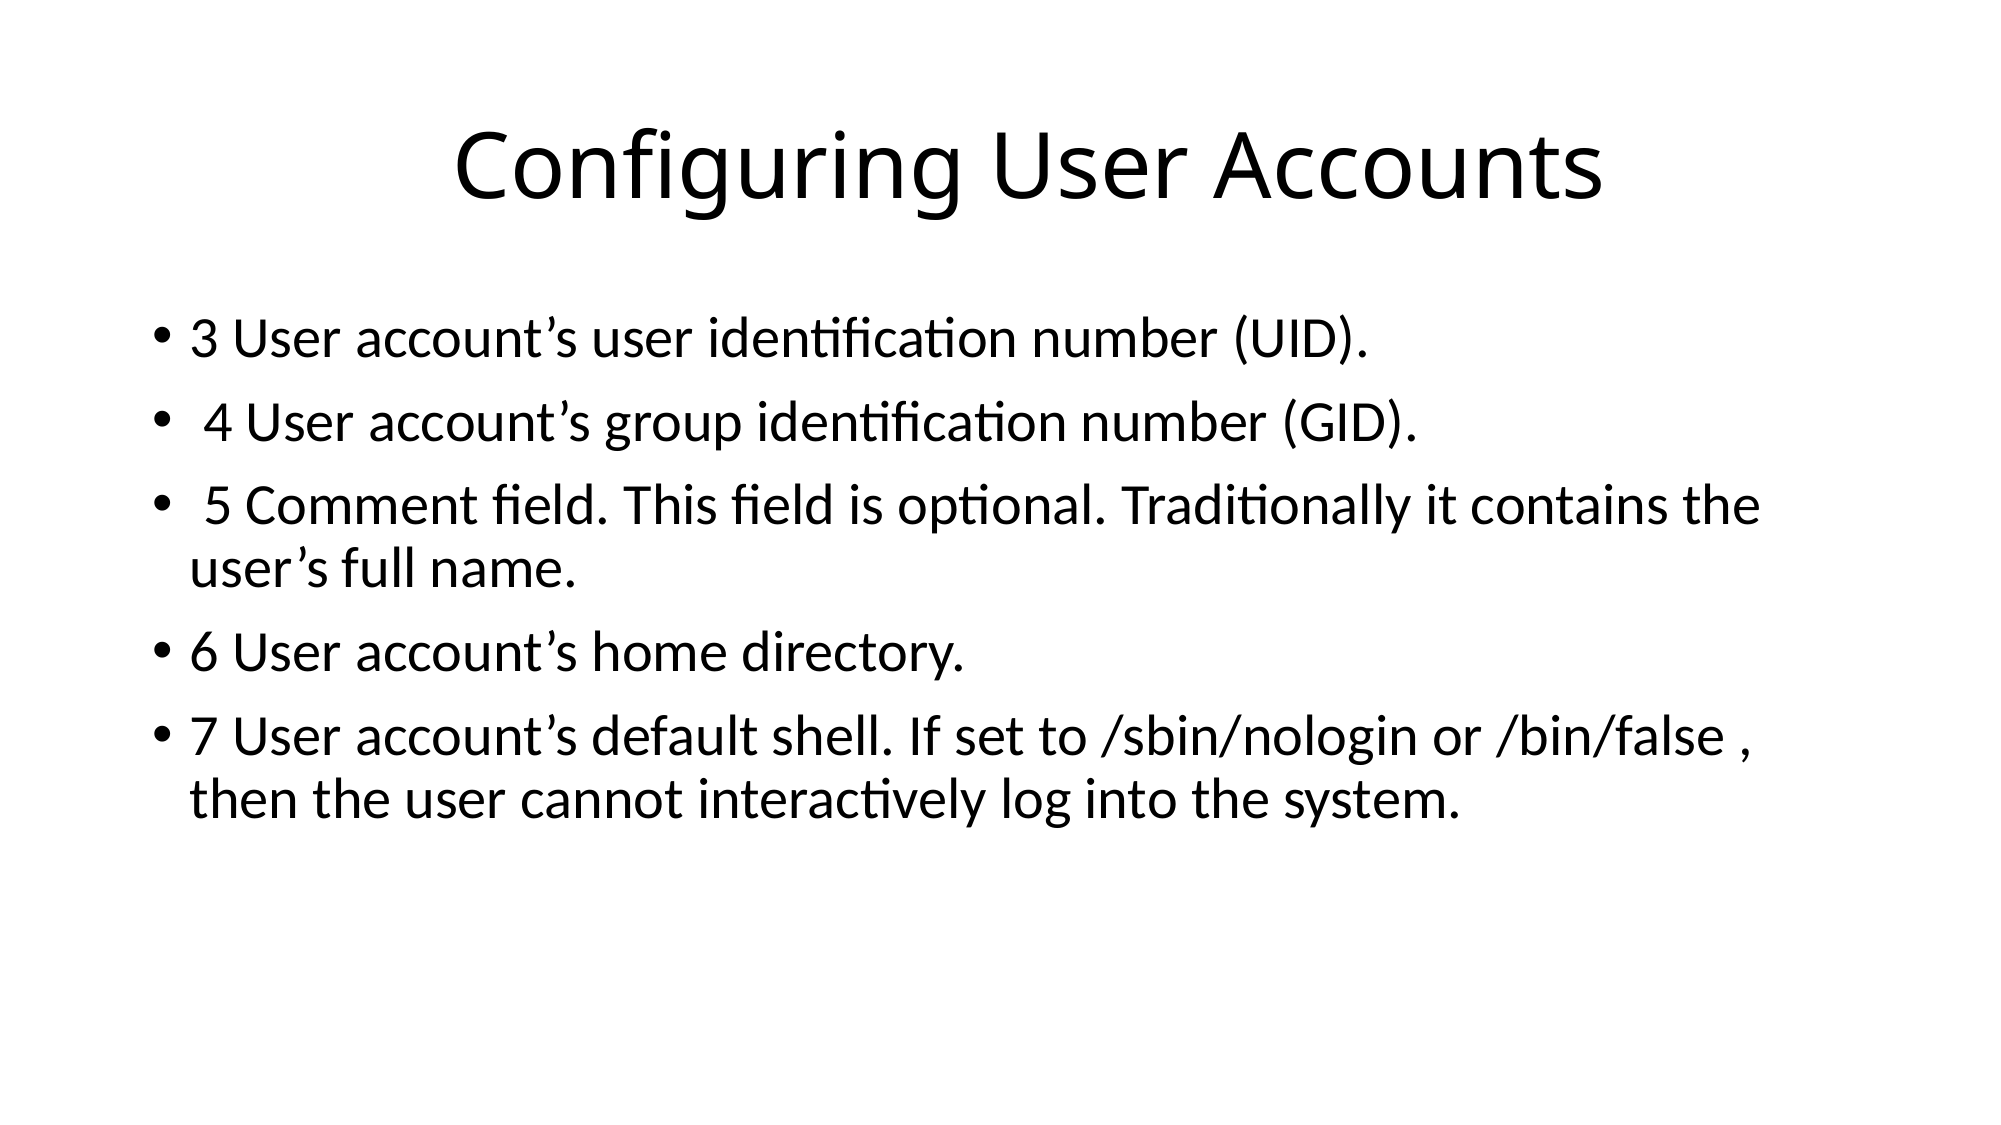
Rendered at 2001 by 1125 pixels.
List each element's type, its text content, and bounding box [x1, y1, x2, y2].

list 3 User account’s user identification number (UID). 4 User account’s group identification number (GID). 5 Comment field. This field is optional. Traditionally it contains the user’s full name. 6 User account’s home directory. 7 User account’s default shell. If set to /sbin/nologin or /bin/false , then the user cannot interactively log into the system. [137, 299, 1863, 1014]
title Configuring User Accounts [137, 59, 1863, 278]
